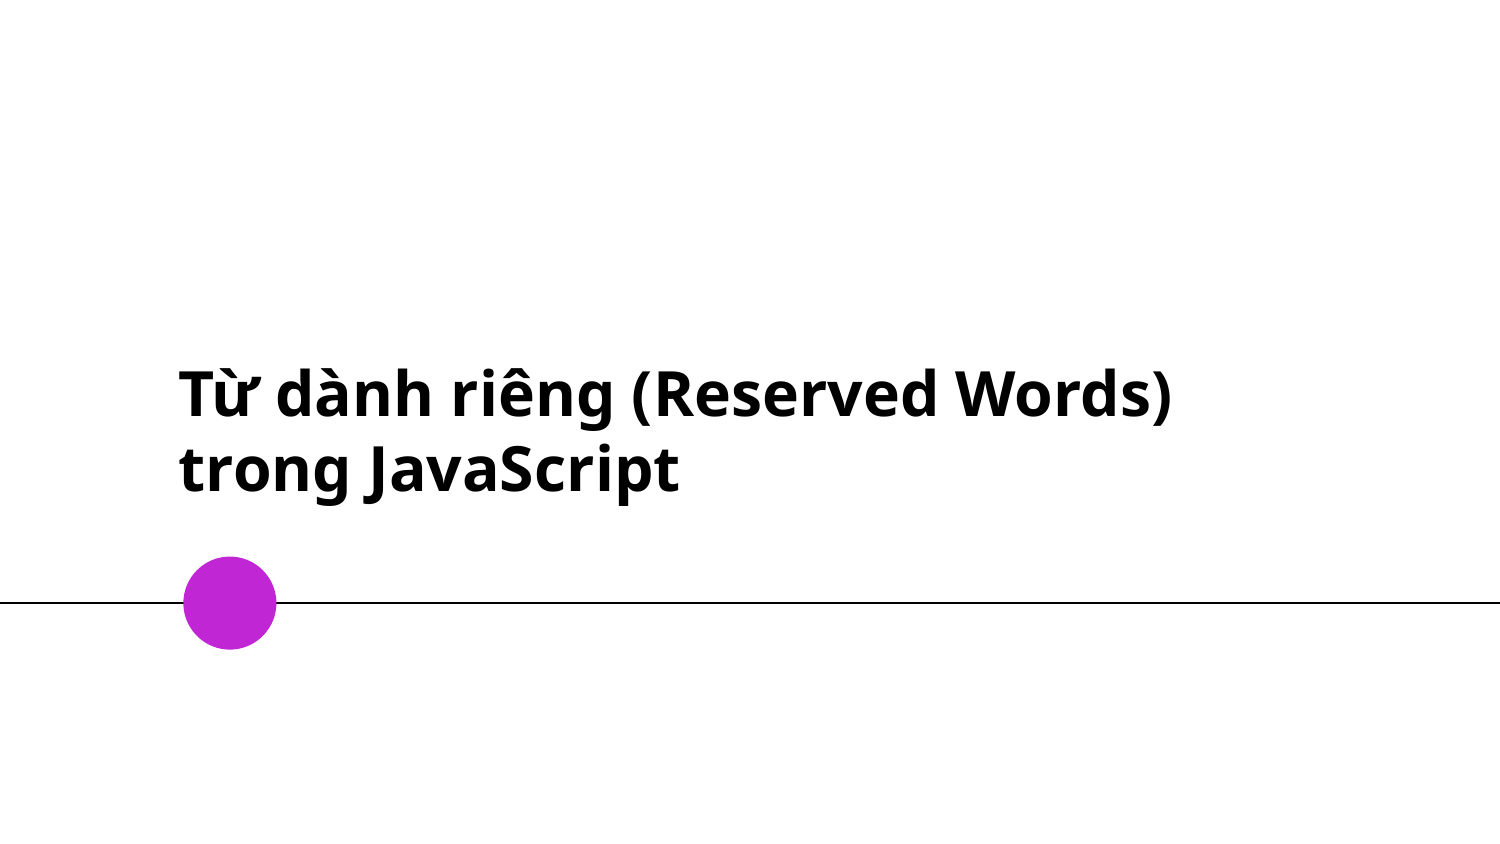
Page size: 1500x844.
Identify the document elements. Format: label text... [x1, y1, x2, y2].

title Từ dành riêng (Reserved Words) trong JavaScript [163, 328, 1329, 519]
